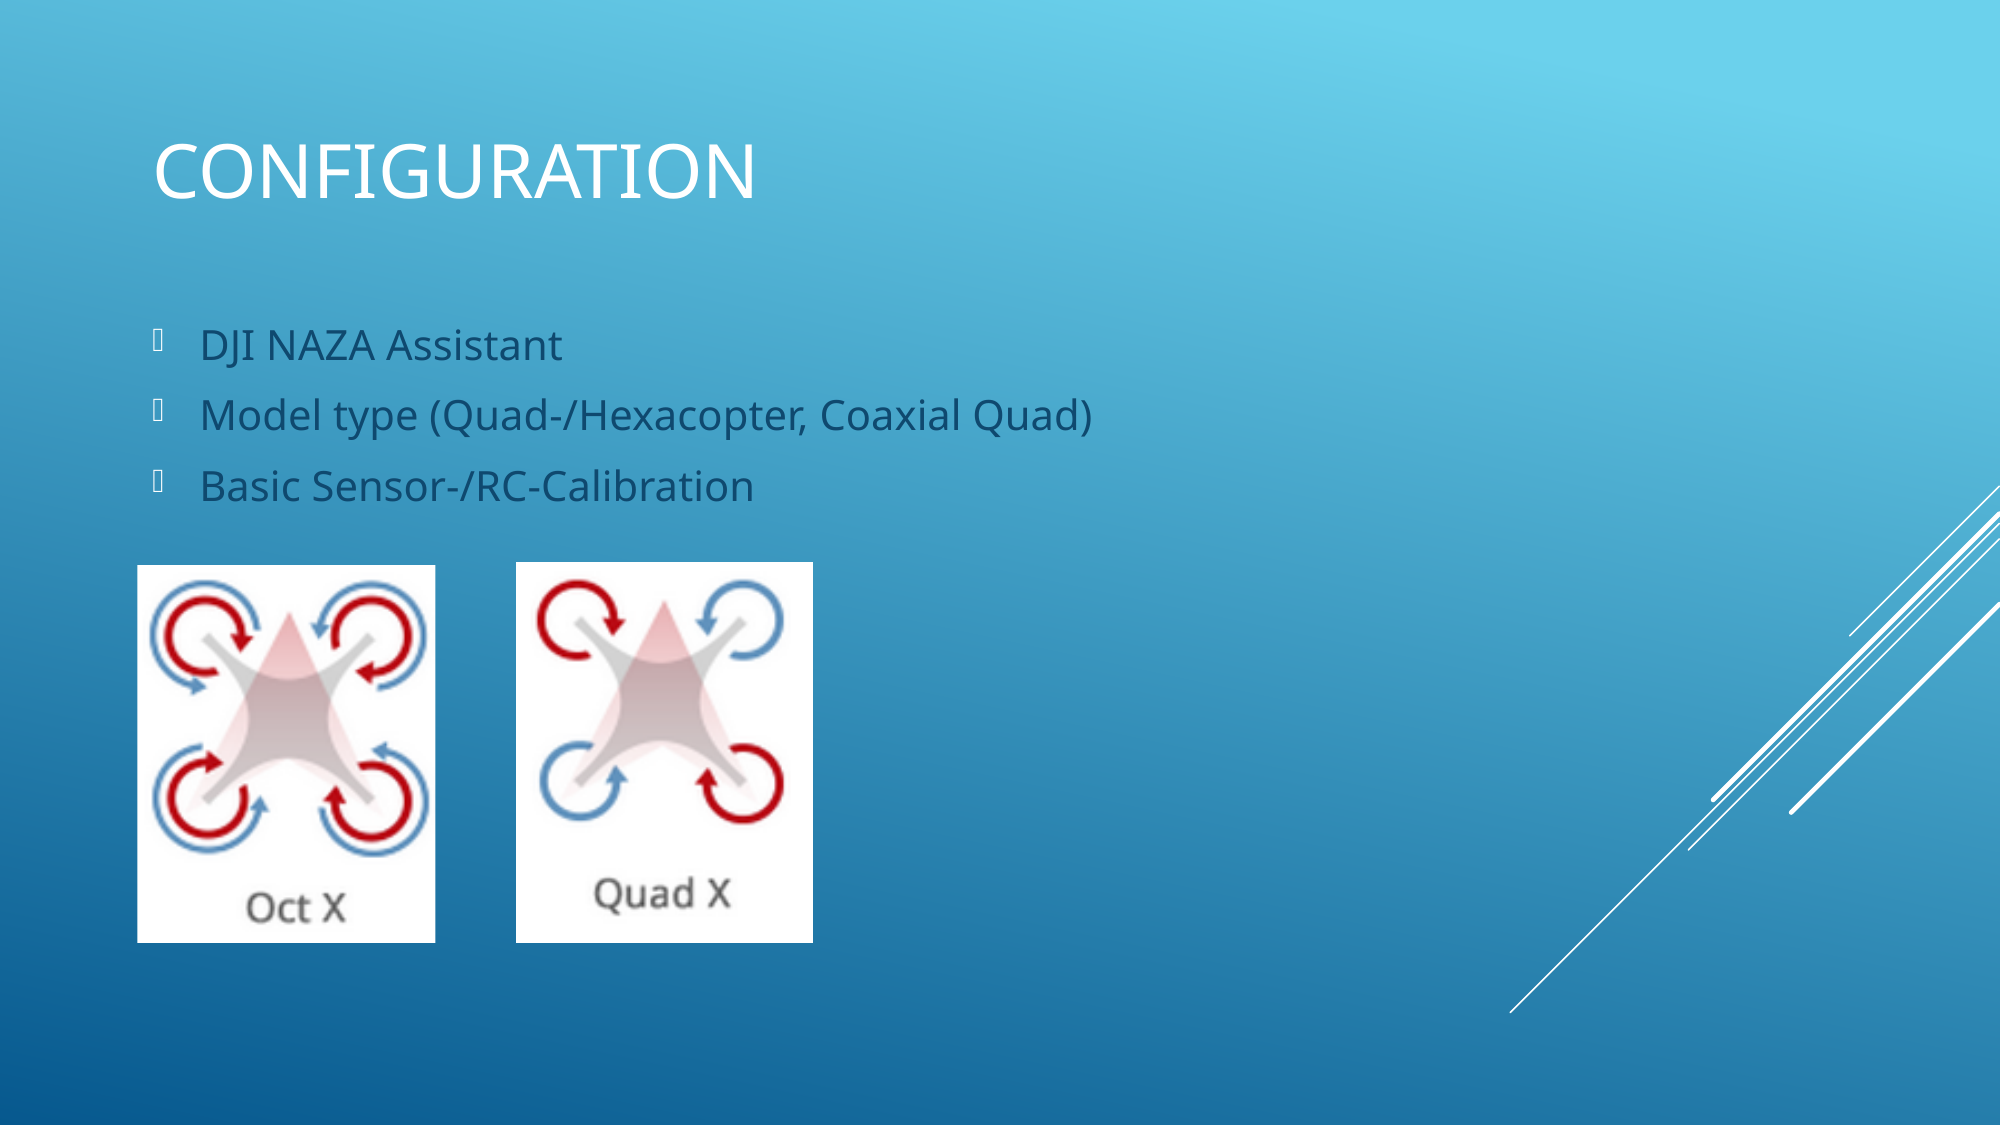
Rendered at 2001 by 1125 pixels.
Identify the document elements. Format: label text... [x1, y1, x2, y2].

title Configuration [137, 59, 1863, 277]
picture [516, 562, 813, 943]
picture [137, 565, 436, 943]
list DJI NAZA Assistant Model type (Quad-/Hexacopter, Coaxial Quad) Basic Sensor-/RC-Calibration [137, 277, 1863, 622]
